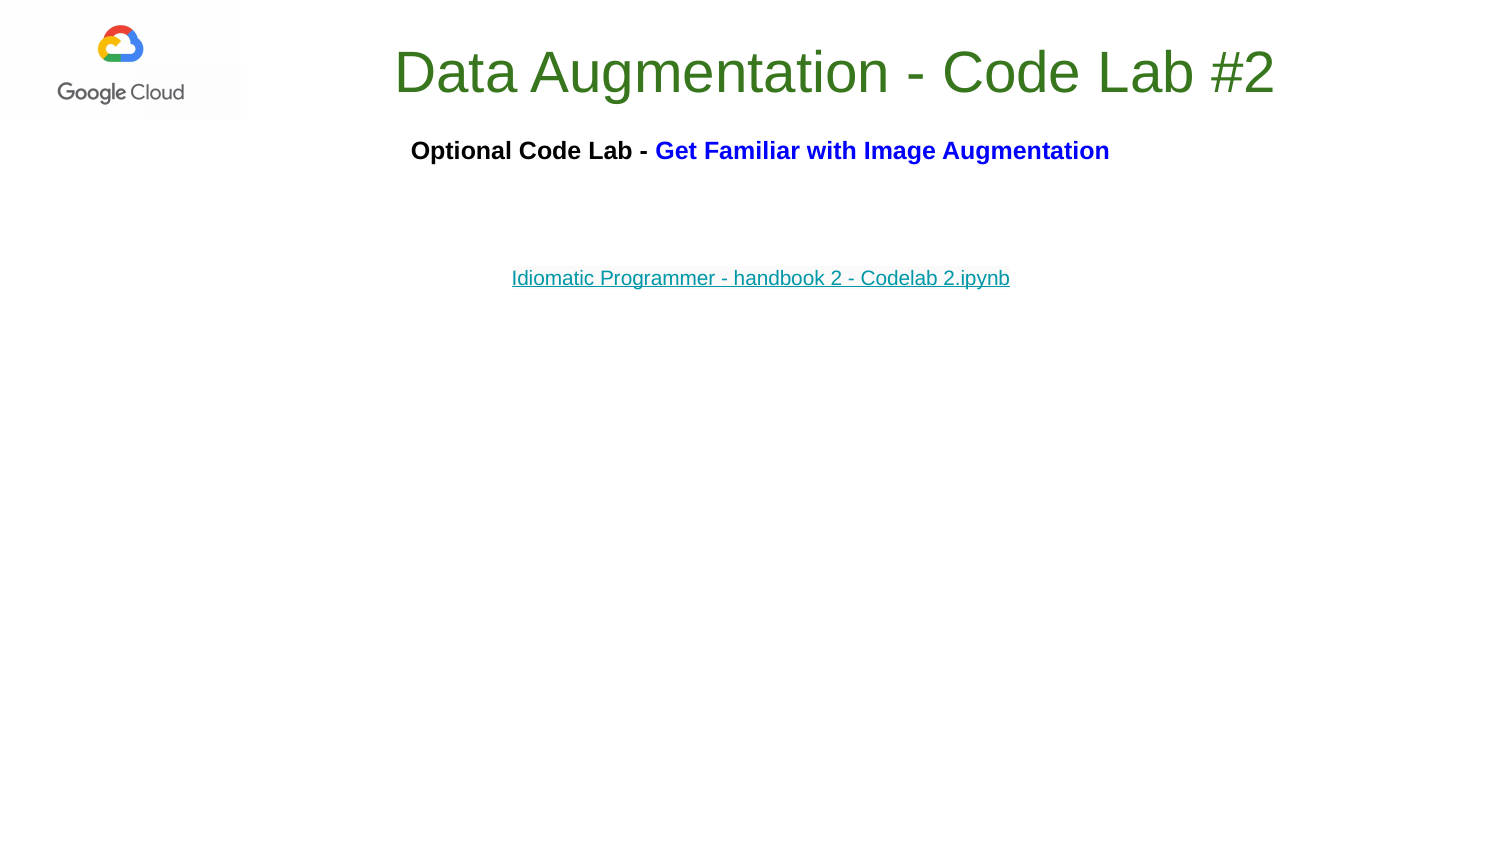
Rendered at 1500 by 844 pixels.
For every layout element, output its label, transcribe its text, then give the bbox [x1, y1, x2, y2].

subtitle Data Augmentation - Code Lab #2 [244, 19, 1500, 150]
text_box Optional Code Lab - Get Familiar with Image Augmentation Idiomatic Programmer - handbook 2 - Codelab 2.ipynb [69, 119, 1453, 826]
picture [0, 0, 241, 121]
